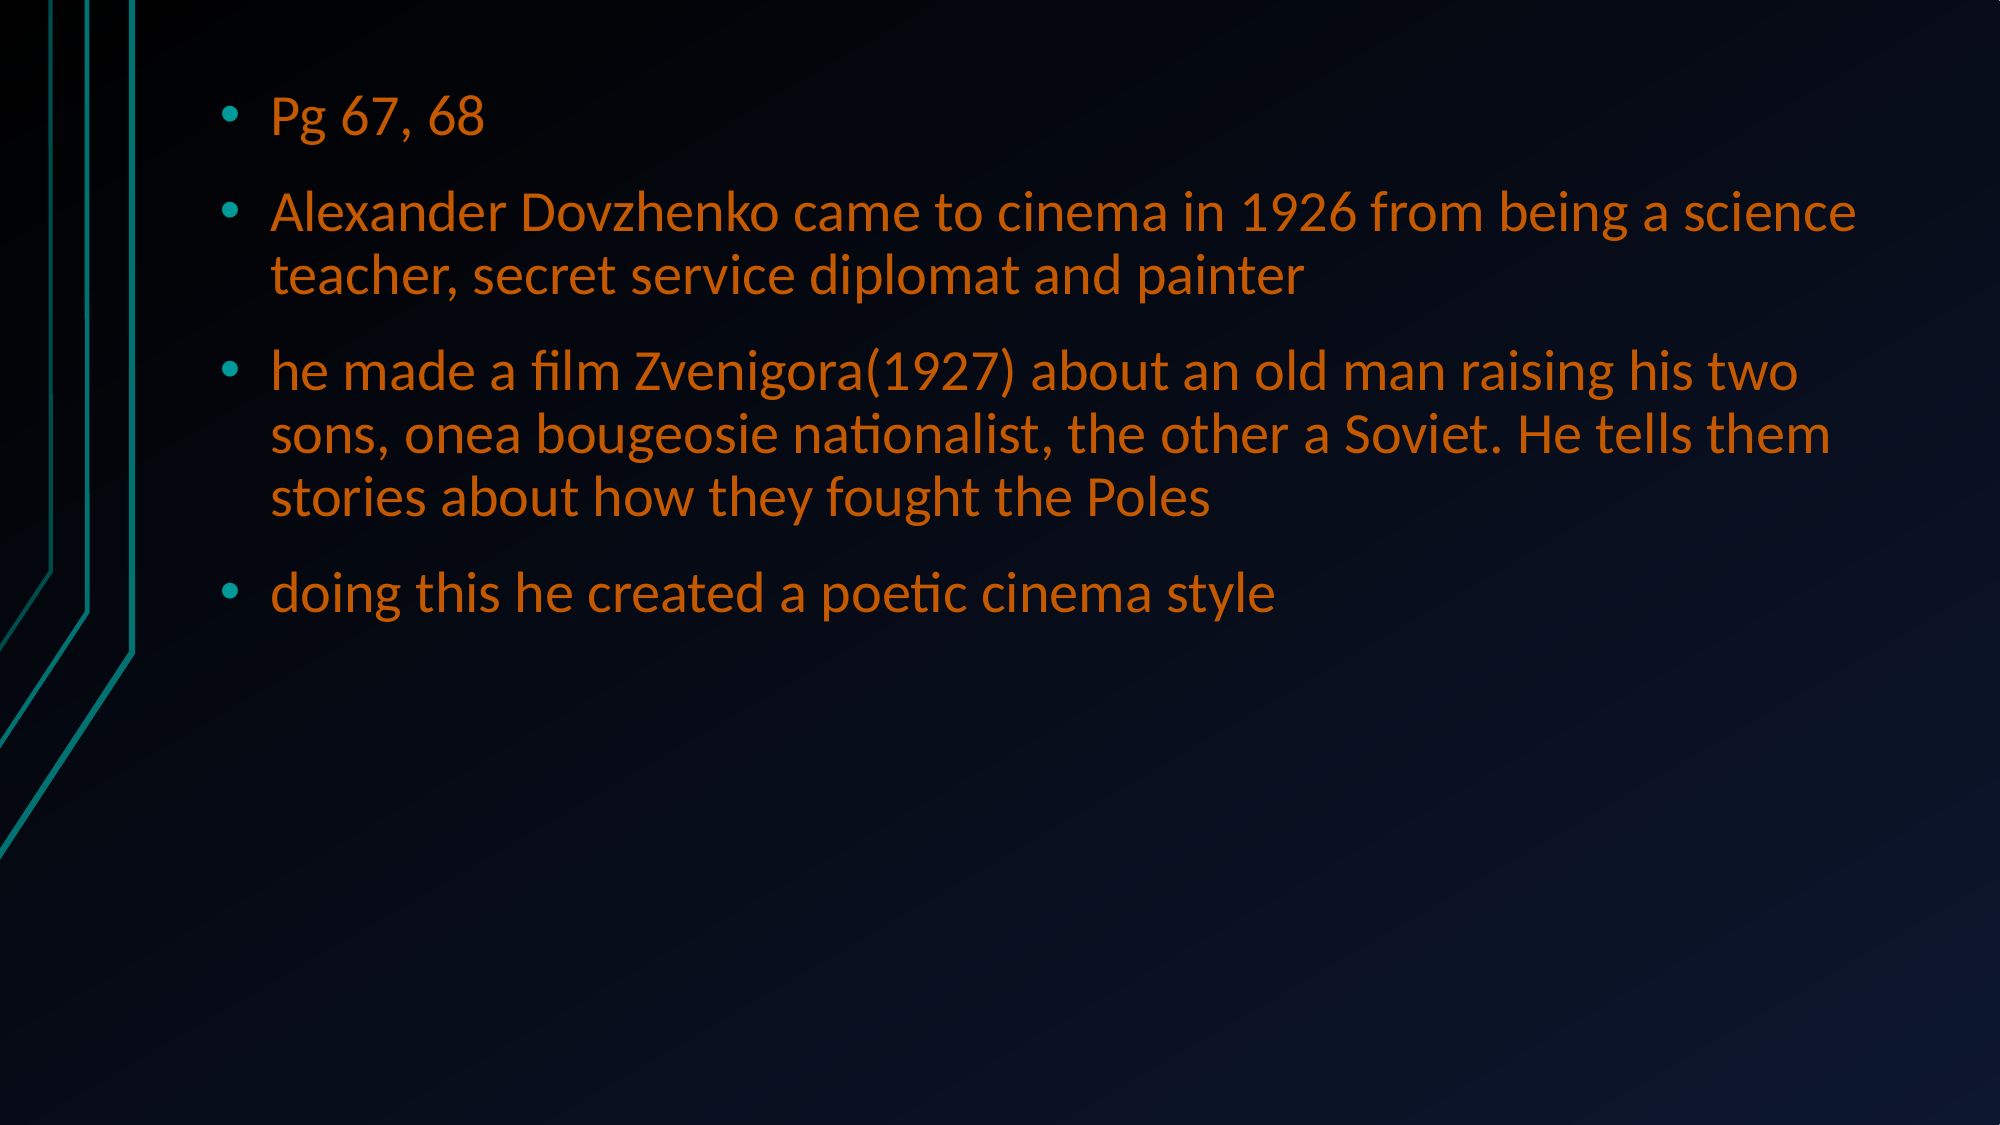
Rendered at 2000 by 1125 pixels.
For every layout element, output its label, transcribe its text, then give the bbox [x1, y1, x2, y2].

list Pg 67, 68 Alexander Dovzhenko came to cinema in 1926 from being a science teacher, secret service diplomat and painter he made a film Zvenigora(1927) about an old man raising his two sons, onea bougeosie nationalist, the other a Soviet. He tells them stories about how they fought the Poles doing this he created a poetic cinema style [199, 75, 1900, 1012]
